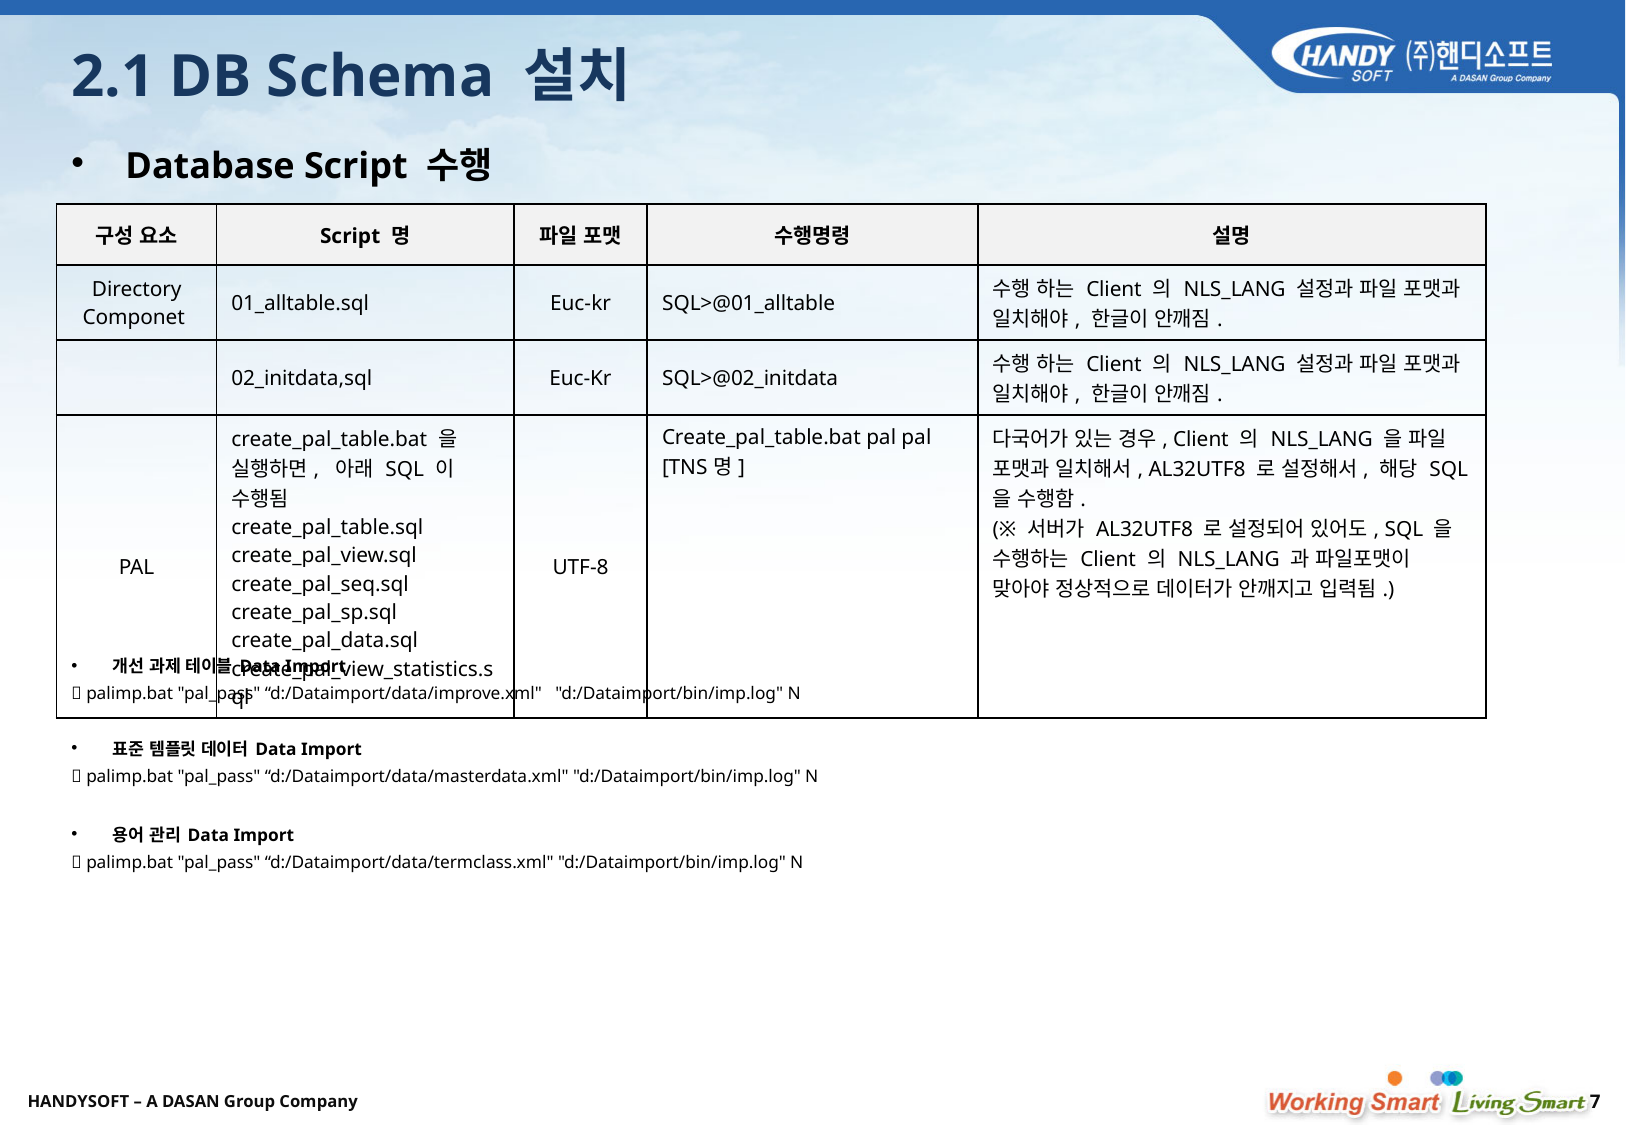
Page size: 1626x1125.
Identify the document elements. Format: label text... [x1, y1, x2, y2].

table_cell UTF-8 [515, 416, 646, 645]
table_cell Euc-Kr [515, 341, 646, 414]
table_header 설명 [979, 205, 1485, 264]
text_box 용어 관리 Data Import  palimp.bat "pal_pass" “d:/Dataimport/data/termclass.xml" "d:/Dataimport/bin/imp.log" N [56, 813, 1544, 882]
text_box 개선 과제 테이블 Data Import  palimp.bat "pal_pass" “d:/Dataimport/data/improve.xml" "d:/Dataimport/bin/imp.log" N [56, 645, 1544, 713]
table_header 구성 요소 [57, 205, 216, 264]
table_cell SQL>@01_alltable [648, 266, 977, 339]
table_cell [57, 341, 216, 414]
table_cell 다국어가 있는 경우, Client 의 NLS_LANG 을 파일 포맷과 일치해서, AL32UTF8 로 설정해서, 해당 SQL 을 수행함. (※ 서버가 AL32UTF8 로 설정되어 있어도, SQL 을 수행하는 Client 의 NLS_LANG 과 파일포맷이 맞아야 정상적으로 데이터가 안깨지고 입력됨.) [979, 416, 1485, 645]
table_cell Euc-kr [515, 266, 646, 339]
table_cell Directory Componet [57, 266, 216, 339]
table_cell SQL>@02_initdata [648, 341, 977, 414]
title 2.1 DB Schema 설치 [56, 31, 1519, 114]
table_cell 02_initdata,sql [217, 341, 513, 414]
text_box 표준 템플릿 데이터 Data Import  palimp.bat "pal_pass" “d:/Dataimport/data/masterdata.xml" "d:/Dataimport/bin/imp.log" N [56, 727, 1544, 796]
table_cell 01_alltable.sql [217, 266, 513, 339]
table_header 수행명령 [648, 205, 977, 264]
list Database Script 수행 [56, 128, 1544, 197]
table_cell Create_pal_table.bat pal pal [TNS명] [648, 713, 977, 717]
table_cell PAL [57, 713, 216, 717]
table_cell 수행 하는 Client 의 NLS_LANG 설정과 파일 포맷과 일치해야, 한글이 안깨짐. [979, 266, 1485, 339]
table_header Script 명 [217, 205, 513, 264]
table_cell UTF-8 [515, 713, 646, 717]
table_cell 수행 하는 Client 의 NLS_LANG 설정과 파일 포맷과 일치해야, 한글이 안깨짐. [979, 341, 1485, 414]
table_cell Create_pal_table.bat pal pal [TNS명] [648, 416, 977, 645]
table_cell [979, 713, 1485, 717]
table_cell PAL [57, 416, 216, 645]
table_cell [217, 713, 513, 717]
table_cell create_pal_table.bat 을 실행하면, 아래 SQL 이 수행됨 create_pal_table.sql create_pal_view.sql create_pal_seq.sql create_pal_sp.sql create_pal_data.sql create_pal_view_statistics.sql [217, 416, 513, 645]
picture [0, 0, 1626, 1125]
table_header 파일 포맷 [515, 205, 646, 264]
